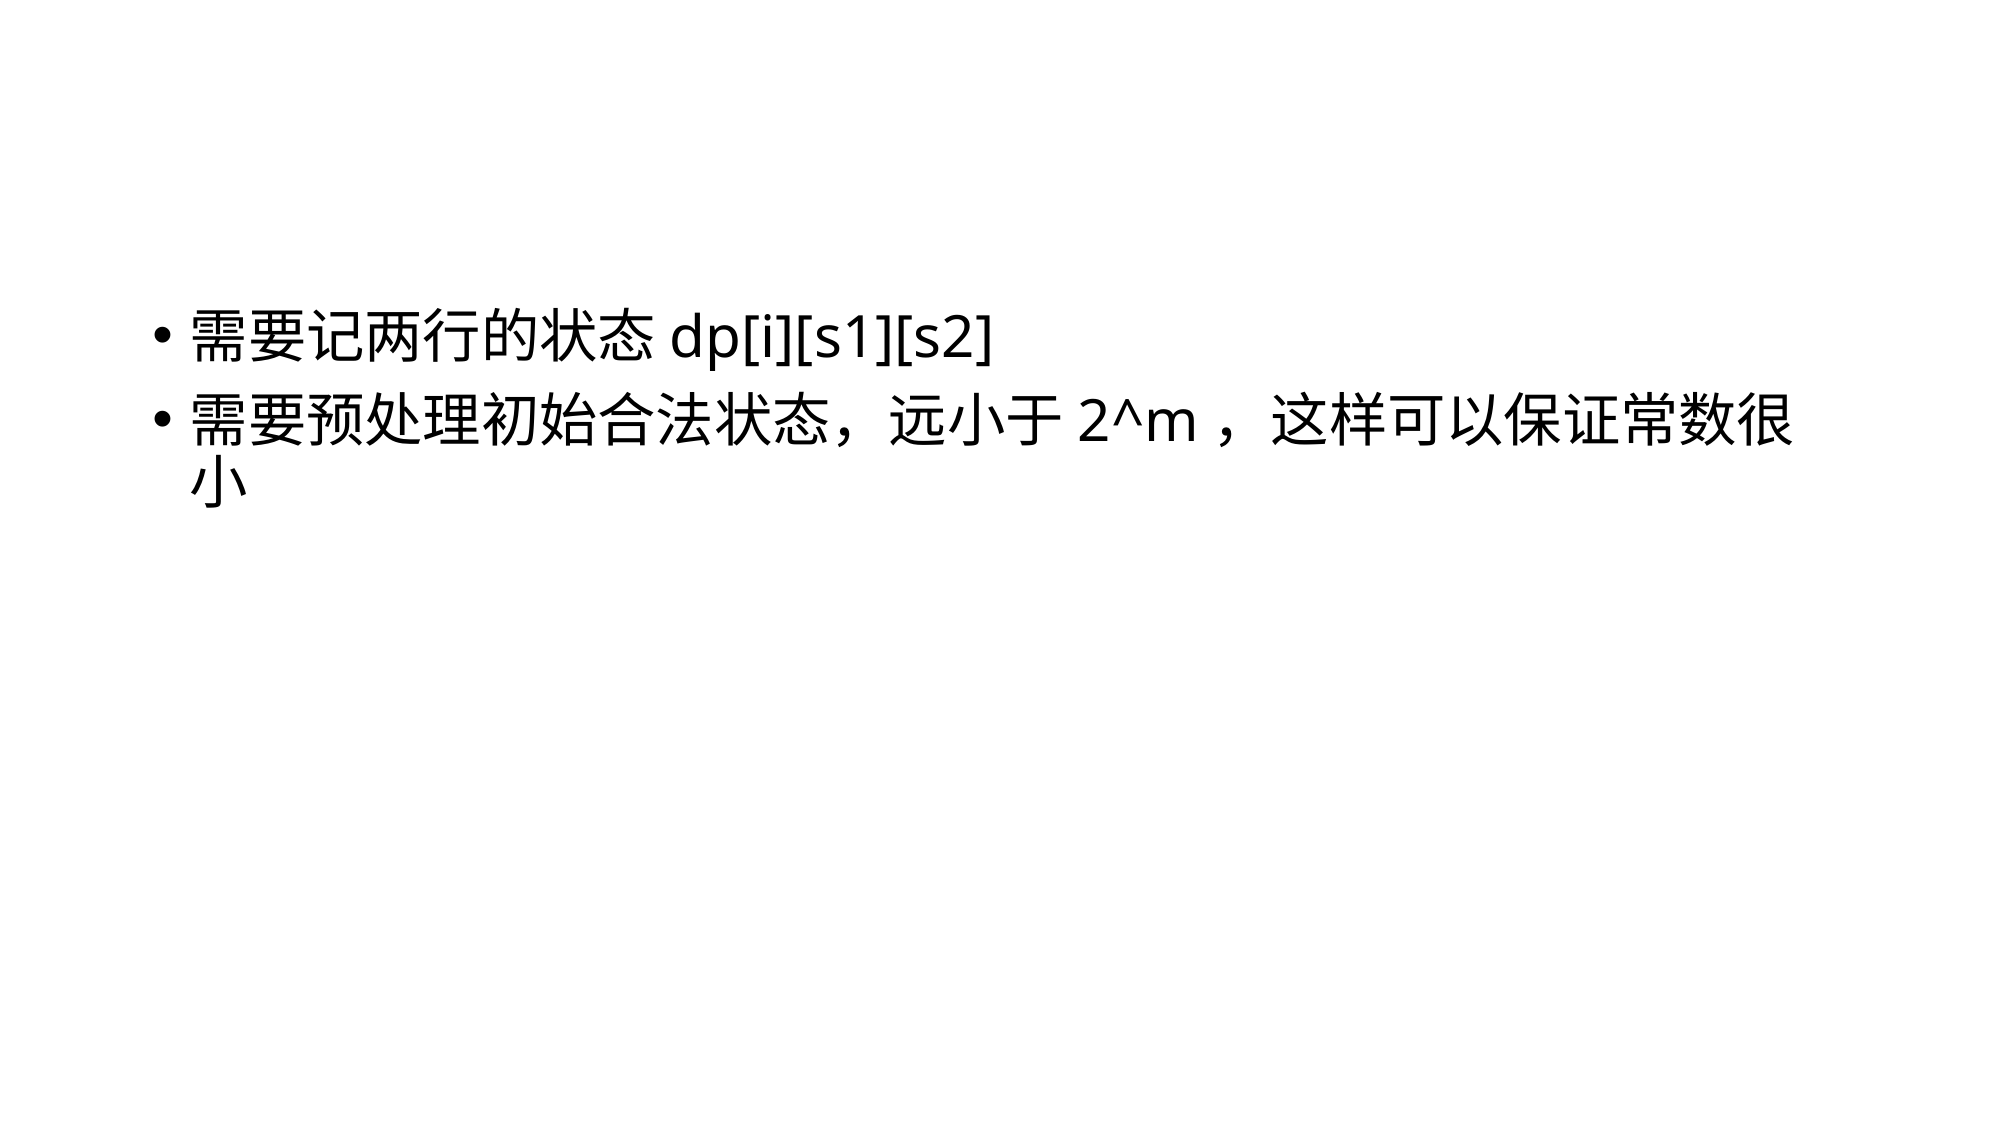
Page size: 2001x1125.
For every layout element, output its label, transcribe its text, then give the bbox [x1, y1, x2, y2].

list 需要记两行的状态dp[i][s1][s2] 需要预处理初始合法状态，远小于2^m，这样可以保证常数很小 [137, 299, 1863, 1014]
